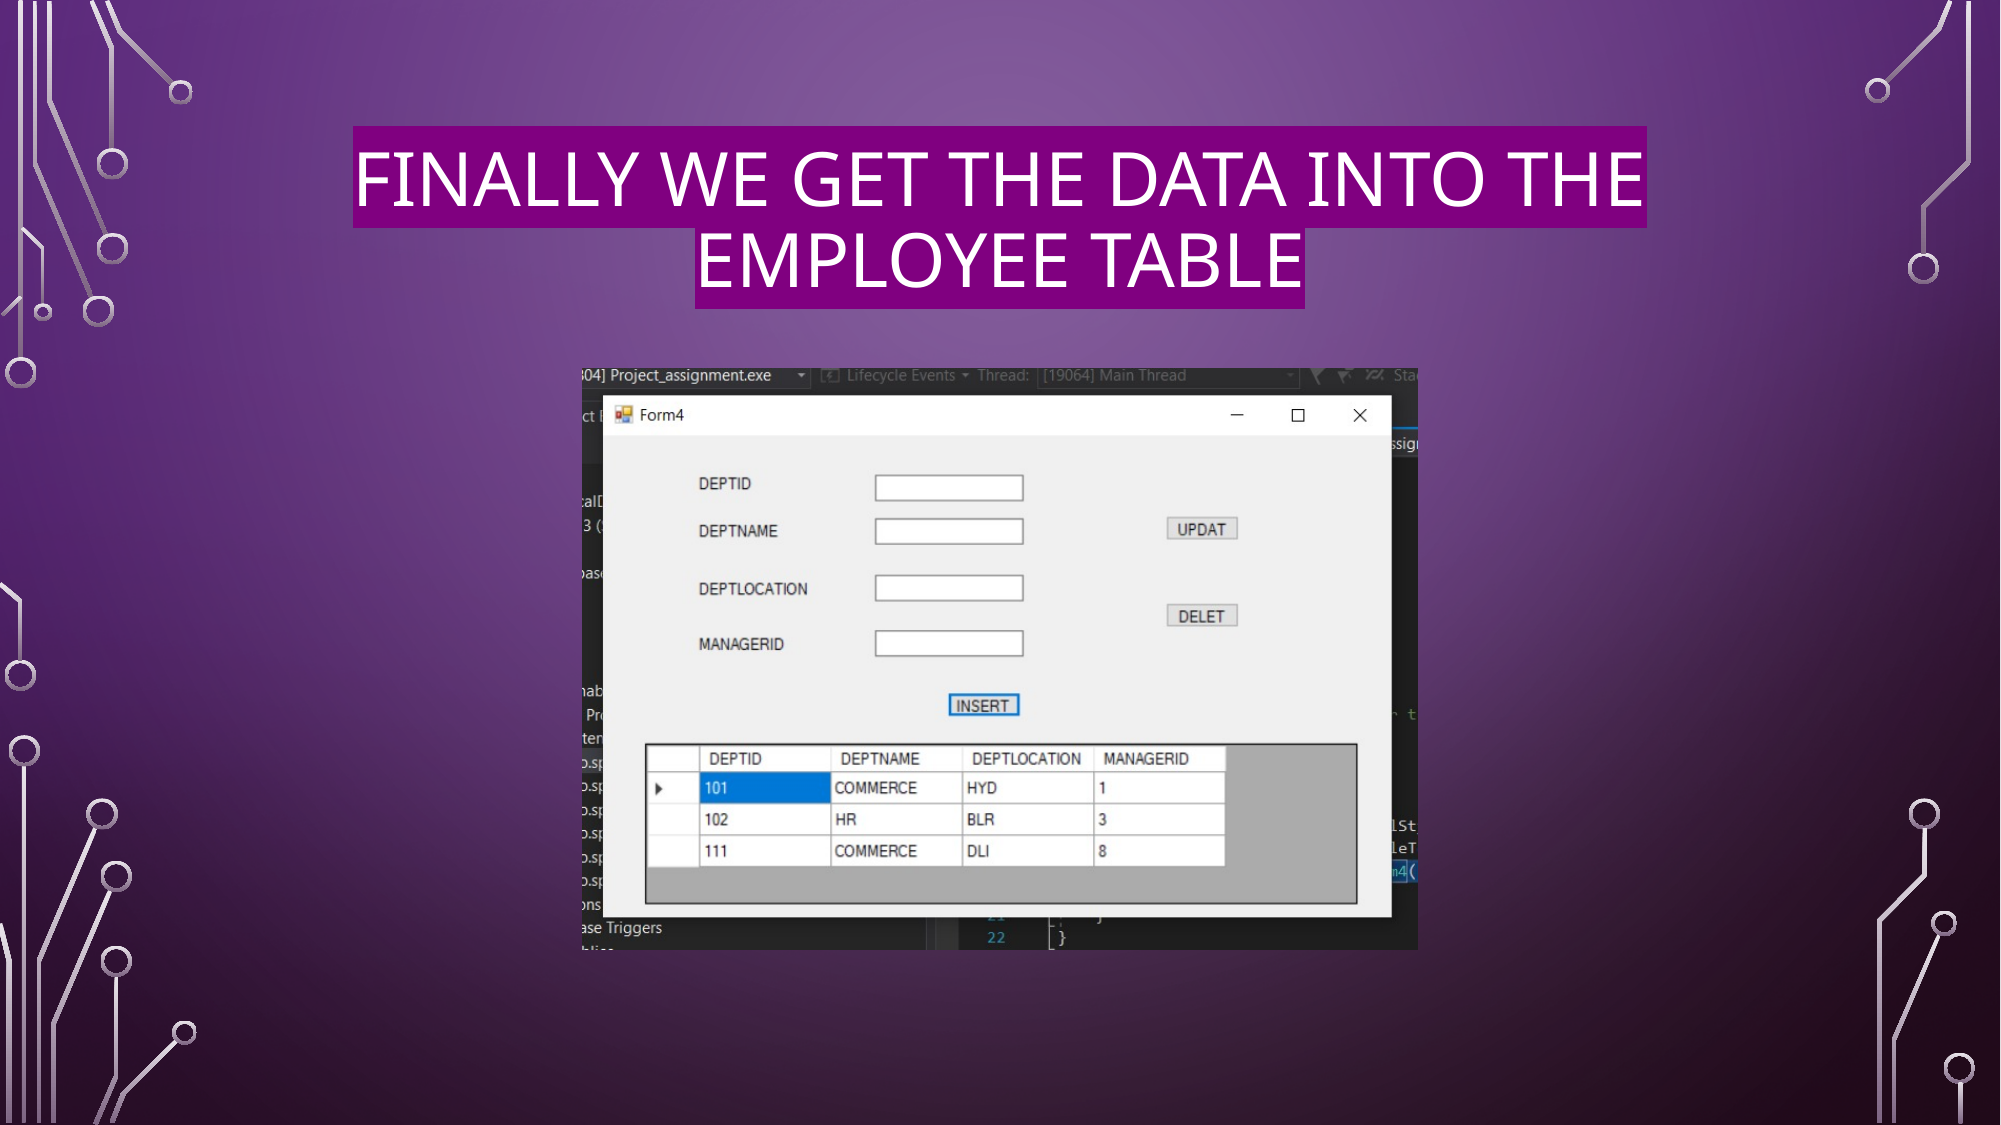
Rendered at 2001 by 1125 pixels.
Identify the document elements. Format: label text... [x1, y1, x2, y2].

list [581, 368, 1418, 951]
title Finally we get the data into the employee table [187, 101, 1813, 344]
